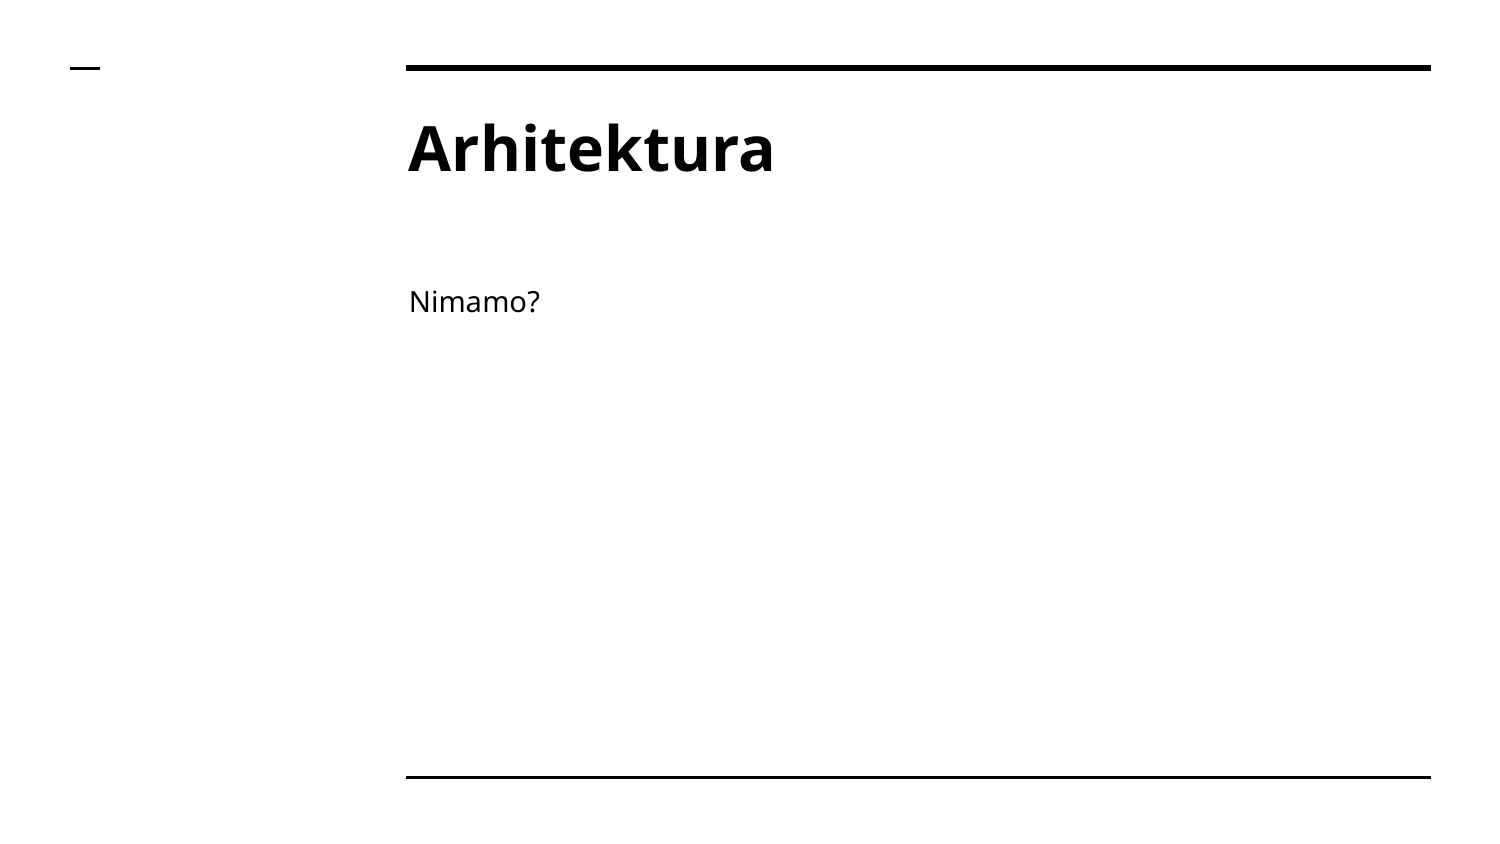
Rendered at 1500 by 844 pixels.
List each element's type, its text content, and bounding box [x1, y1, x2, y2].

list Nimamo? [393, 262, 898, 756]
title Arhitektura [393, 94, 1431, 199]
